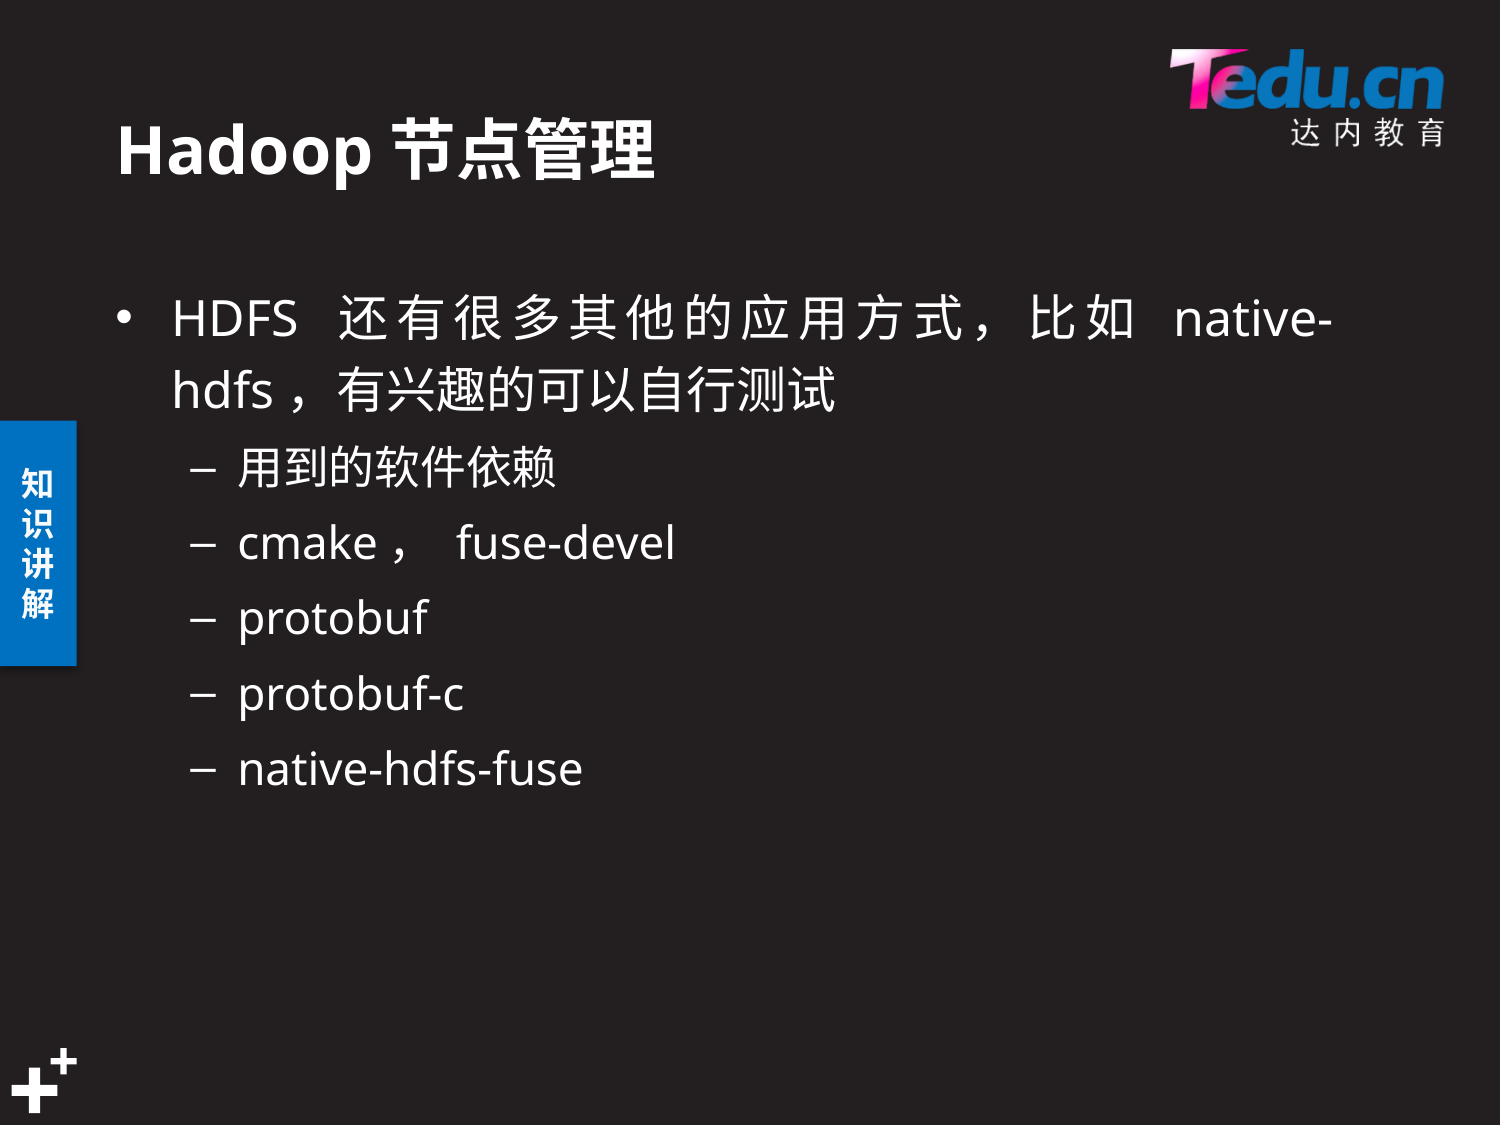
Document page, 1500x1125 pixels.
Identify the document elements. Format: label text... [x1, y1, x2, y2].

picture [1157, 35, 1459, 162]
list HDFS 还有很多其他的应用方式，比如 native-hdfs，有兴趣的可以自行测试 用到的软件依赖 cmake， fuse-devel protobuf protobuf-c native-hdfs-fuse [100, 267, 1349, 824]
title Hadoop节点管理 [100, 89, 1211, 207]
